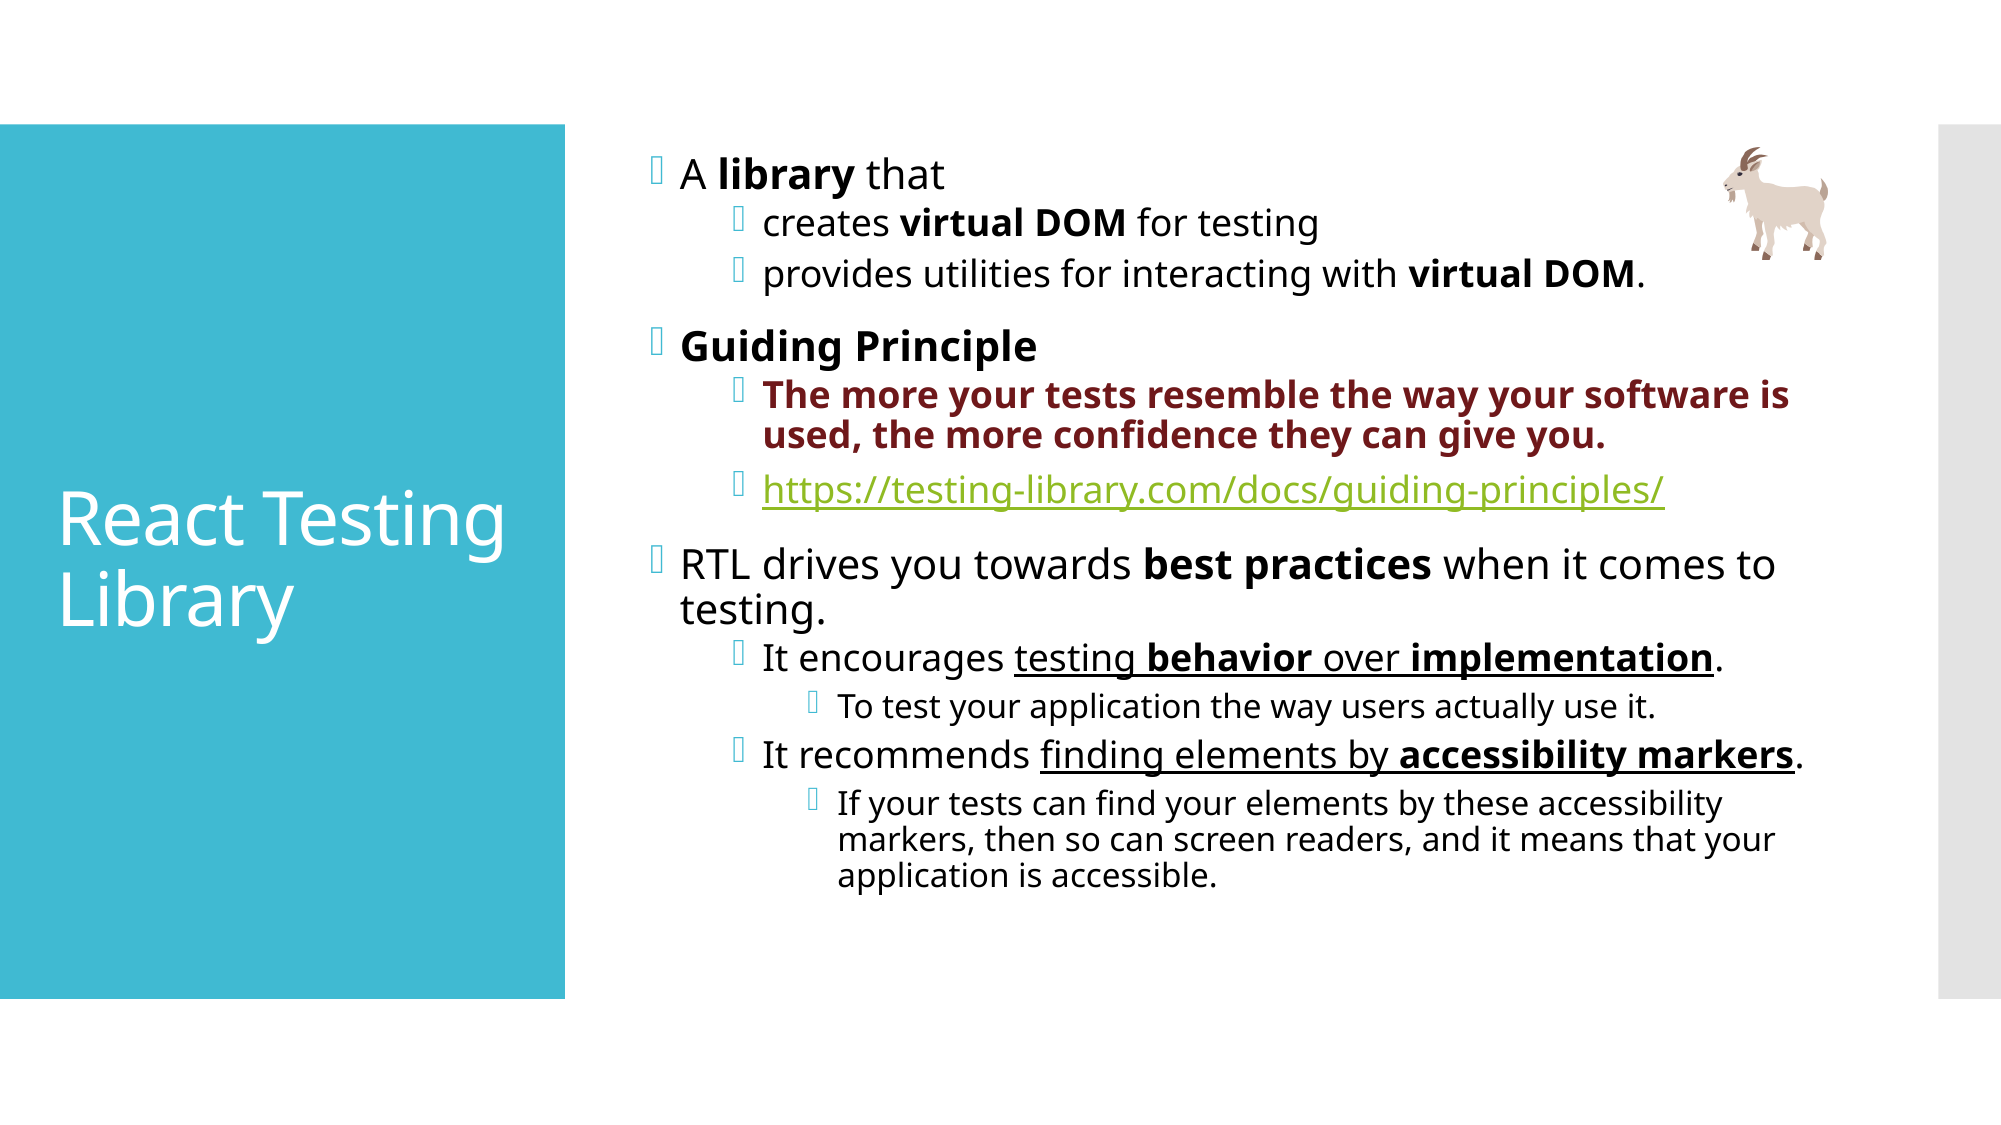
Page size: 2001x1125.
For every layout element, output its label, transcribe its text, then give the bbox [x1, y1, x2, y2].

list A library that creates virtual DOM for testing provides utilities for interacting with virtual DOM. Guiding Principle The more your tests resemble the way your software is used, the more confidence they can give you. https://testing-library.com/docs/guiding-principles/ RTL drives you towards best practices when it comes to testing. It encourages testing behavior over implementation. To test your application the way users actually use it. It recommends finding elements by accessibility markers. If your tests can find your elements by these accessibility markers, then so can screen readers, and it means that your application is accessible. [634, 141, 1835, 982]
title React Testing Library [41, 184, 525, 940]
picture [1715, 143, 1835, 263]
